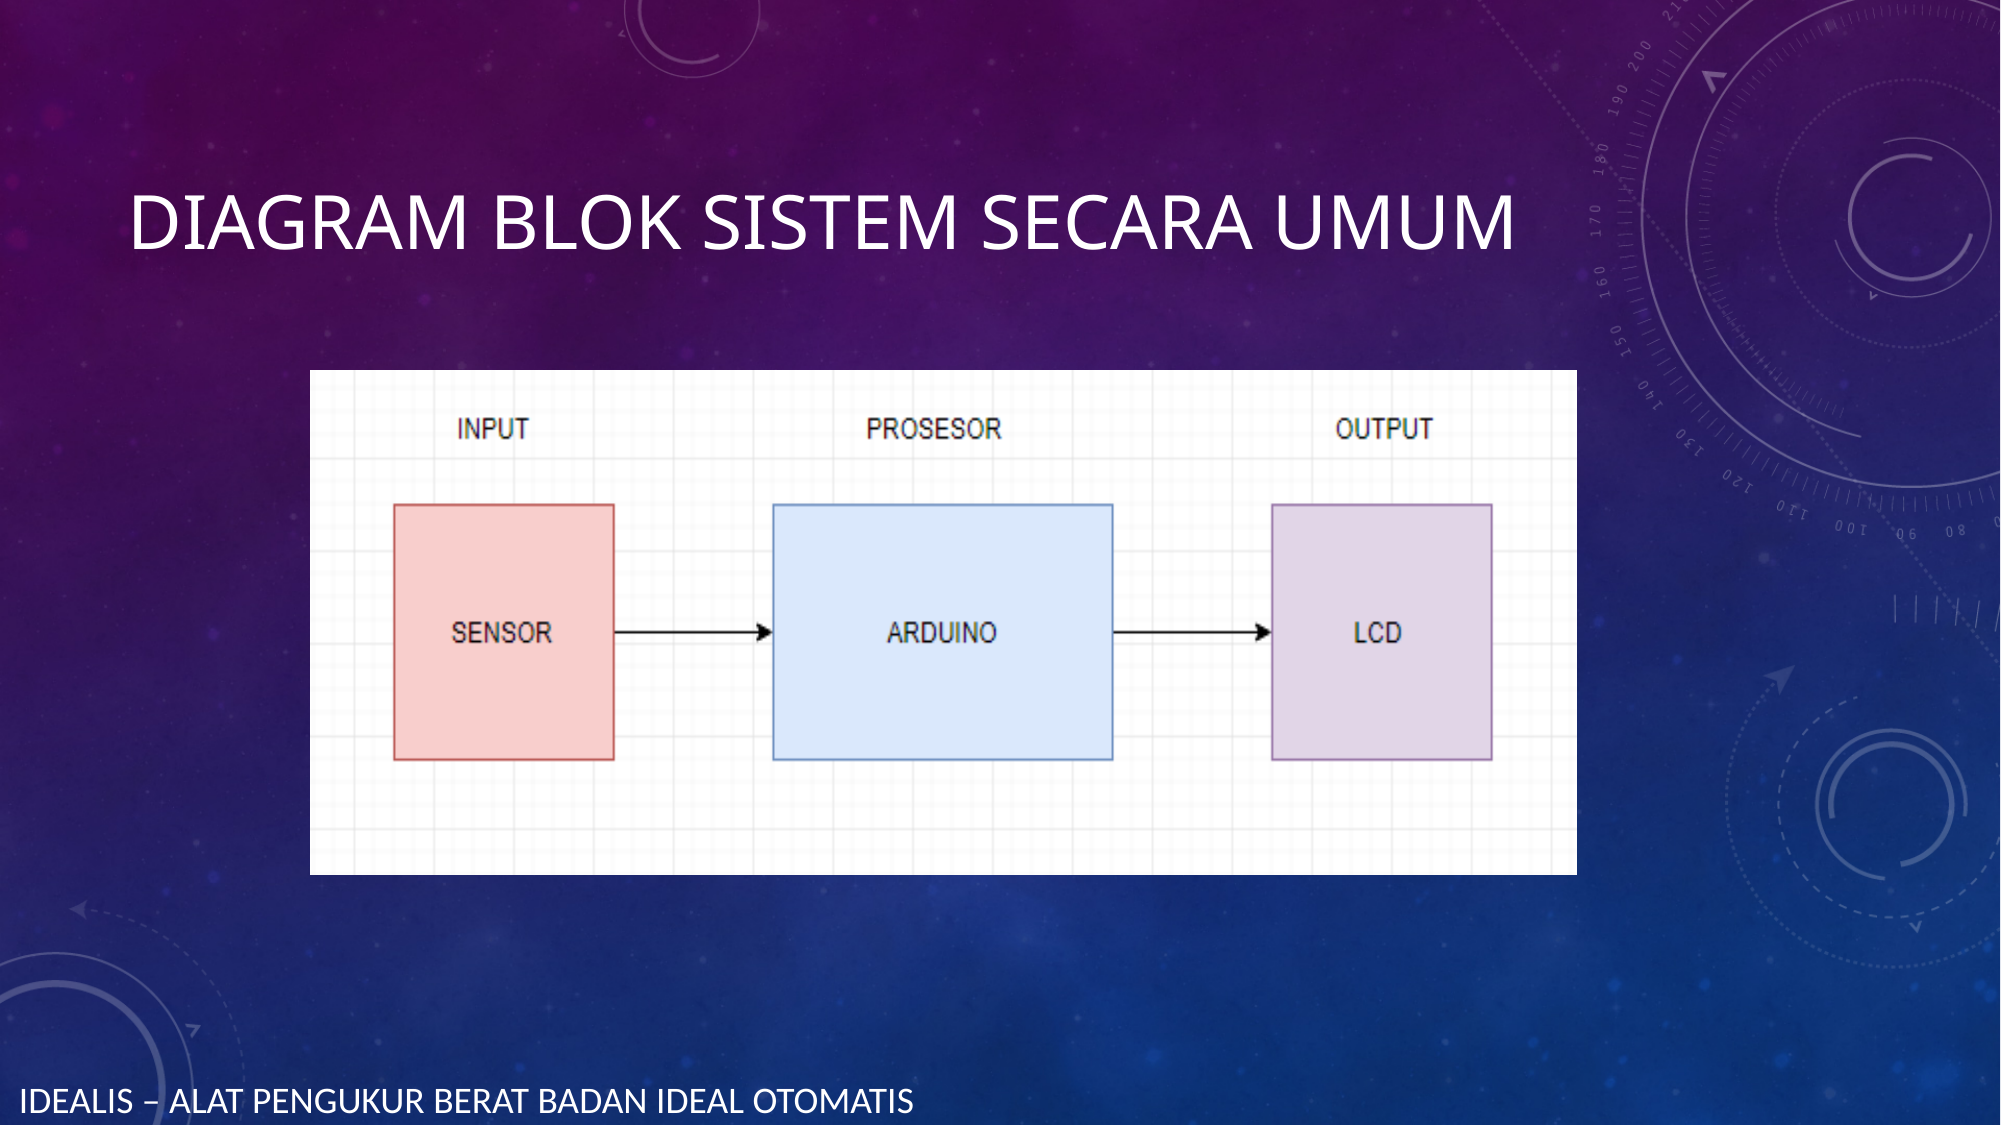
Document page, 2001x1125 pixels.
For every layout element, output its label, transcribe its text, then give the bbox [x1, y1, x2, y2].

picture [0, 0, 2001, 1125]
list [309, 370, 1578, 876]
text_box IDEALIS – ALAT PENGUKUR BERAT BADAN IDEAL OTOMATIS [4, 1068, 930, 1125]
title Diagram blok sistem secara umum [112, 99, 1775, 339]
